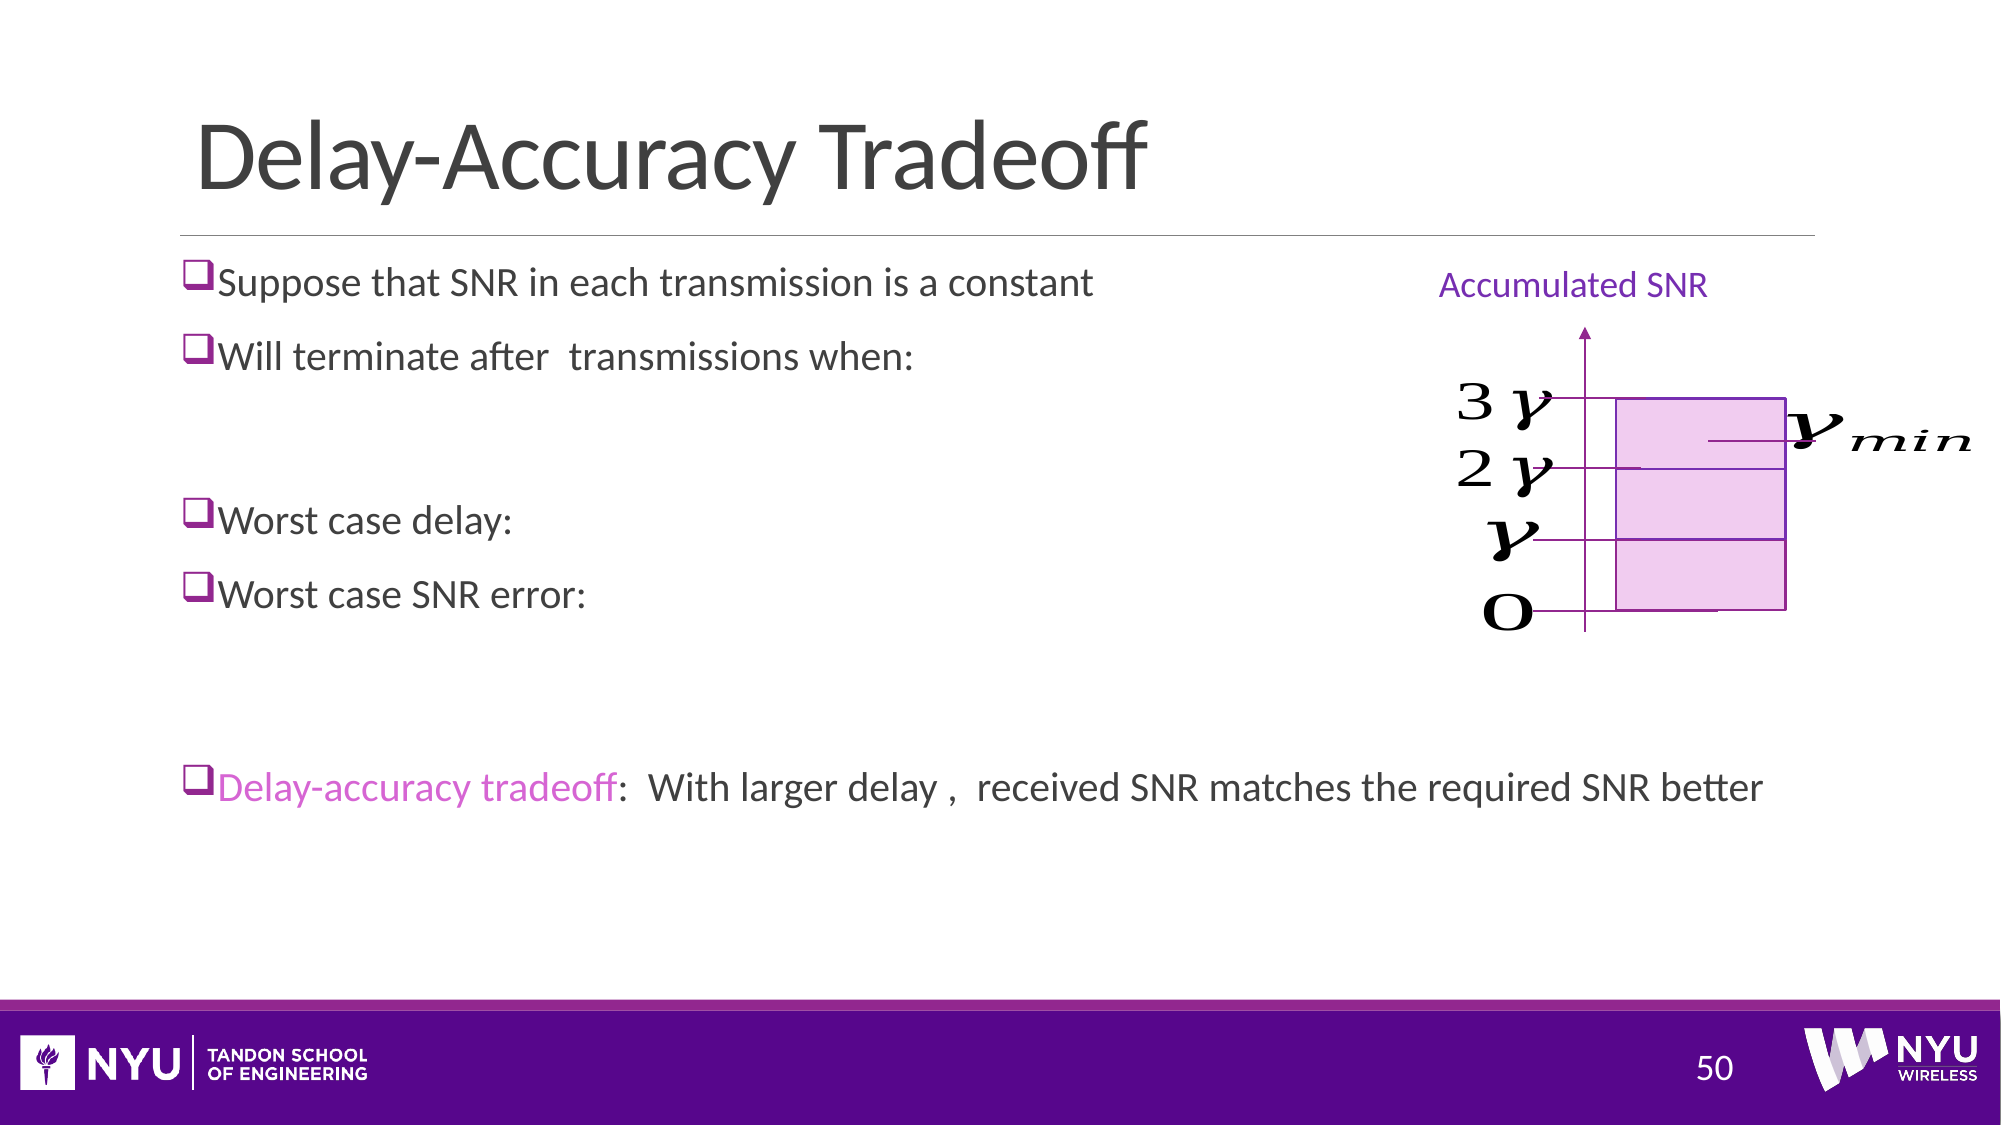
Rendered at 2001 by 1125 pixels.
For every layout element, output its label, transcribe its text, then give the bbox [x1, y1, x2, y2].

slide_number 50 [1533, 1035, 1749, 1096]
text_box [1615, 470, 1787, 540]
text_box [1615, 397, 1787, 470]
text_box [1615, 540, 1787, 611]
text_box Accumulated SNR [1423, 253, 1809, 313]
title Delay-Accuracy Tradeoff [180, 47, 1830, 218]
